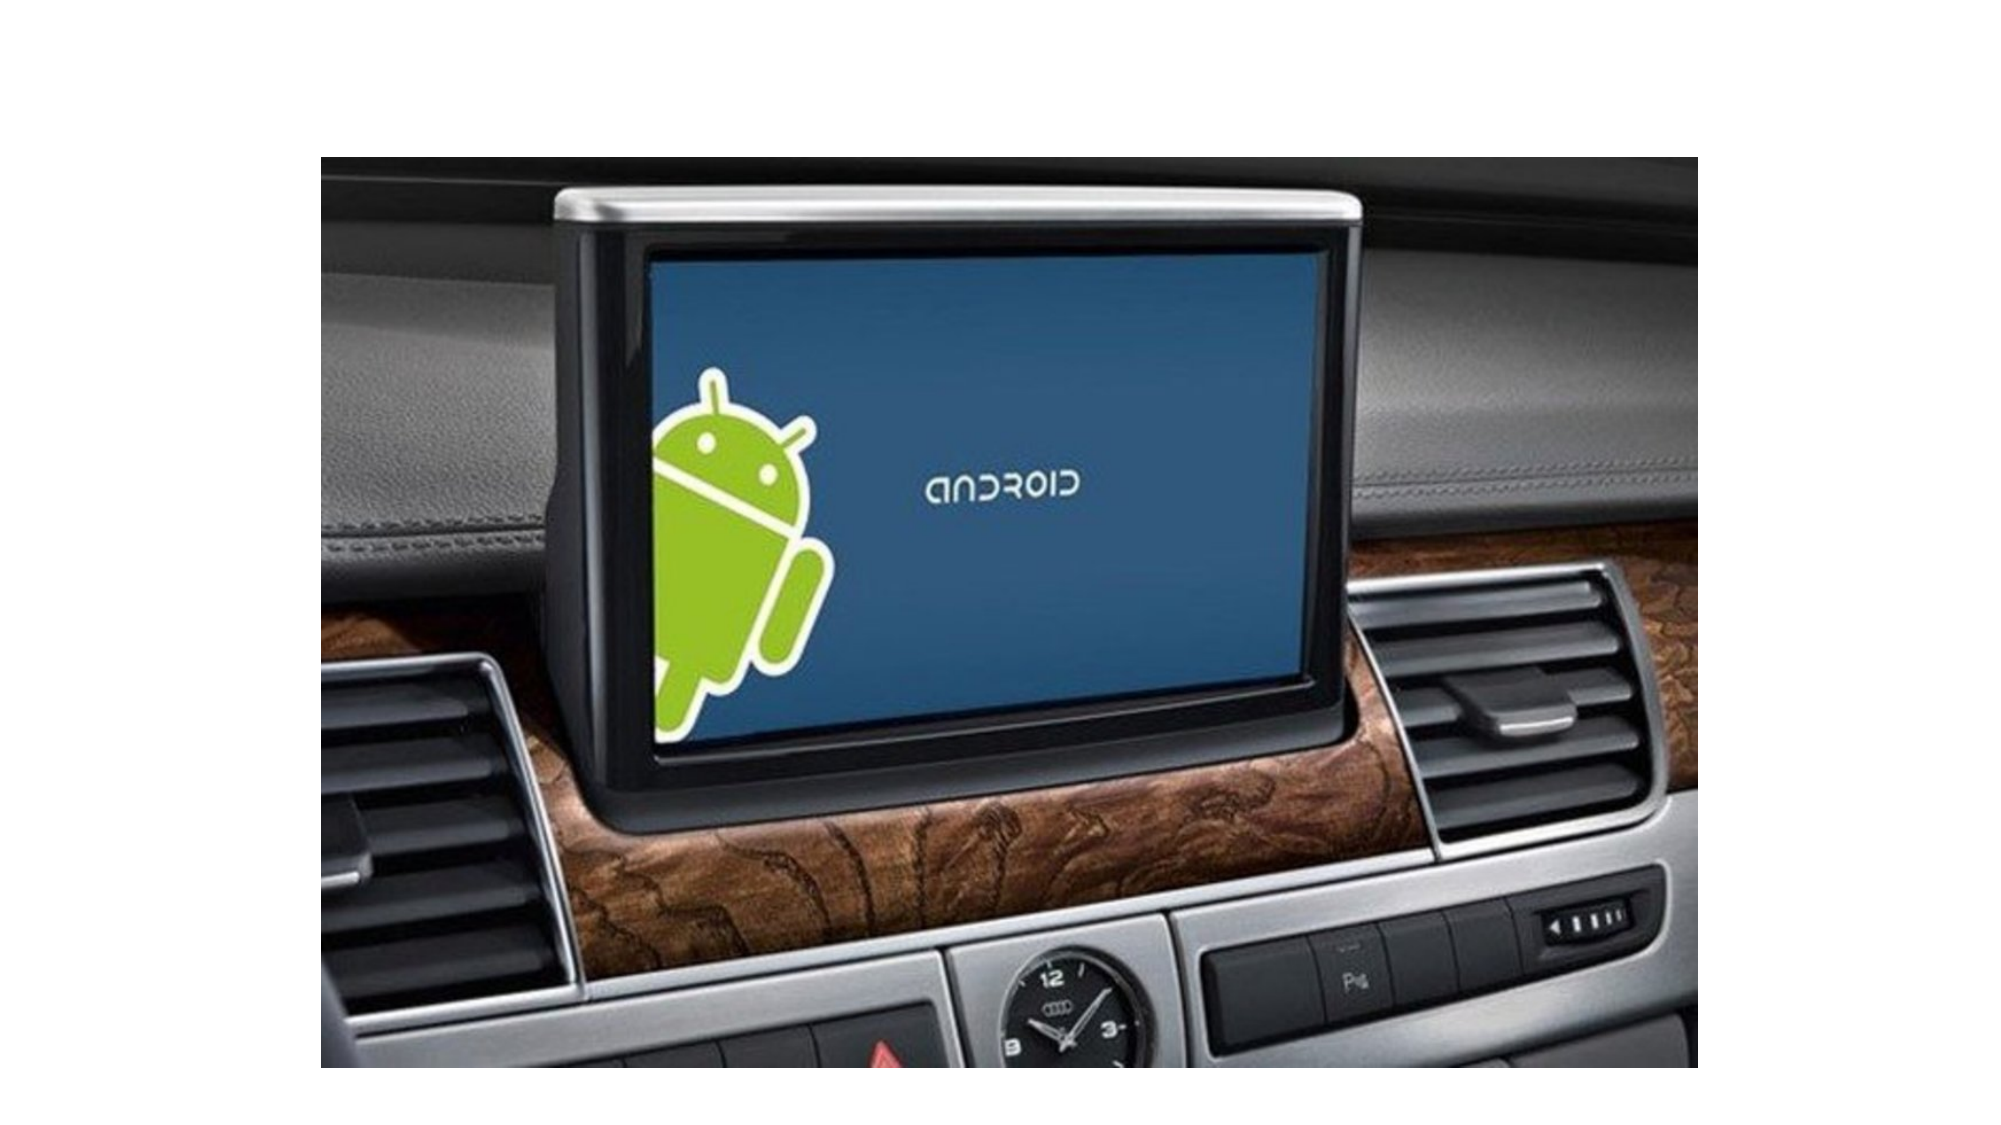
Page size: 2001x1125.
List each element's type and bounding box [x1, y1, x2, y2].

picture [321, 157, 1698, 1068]
